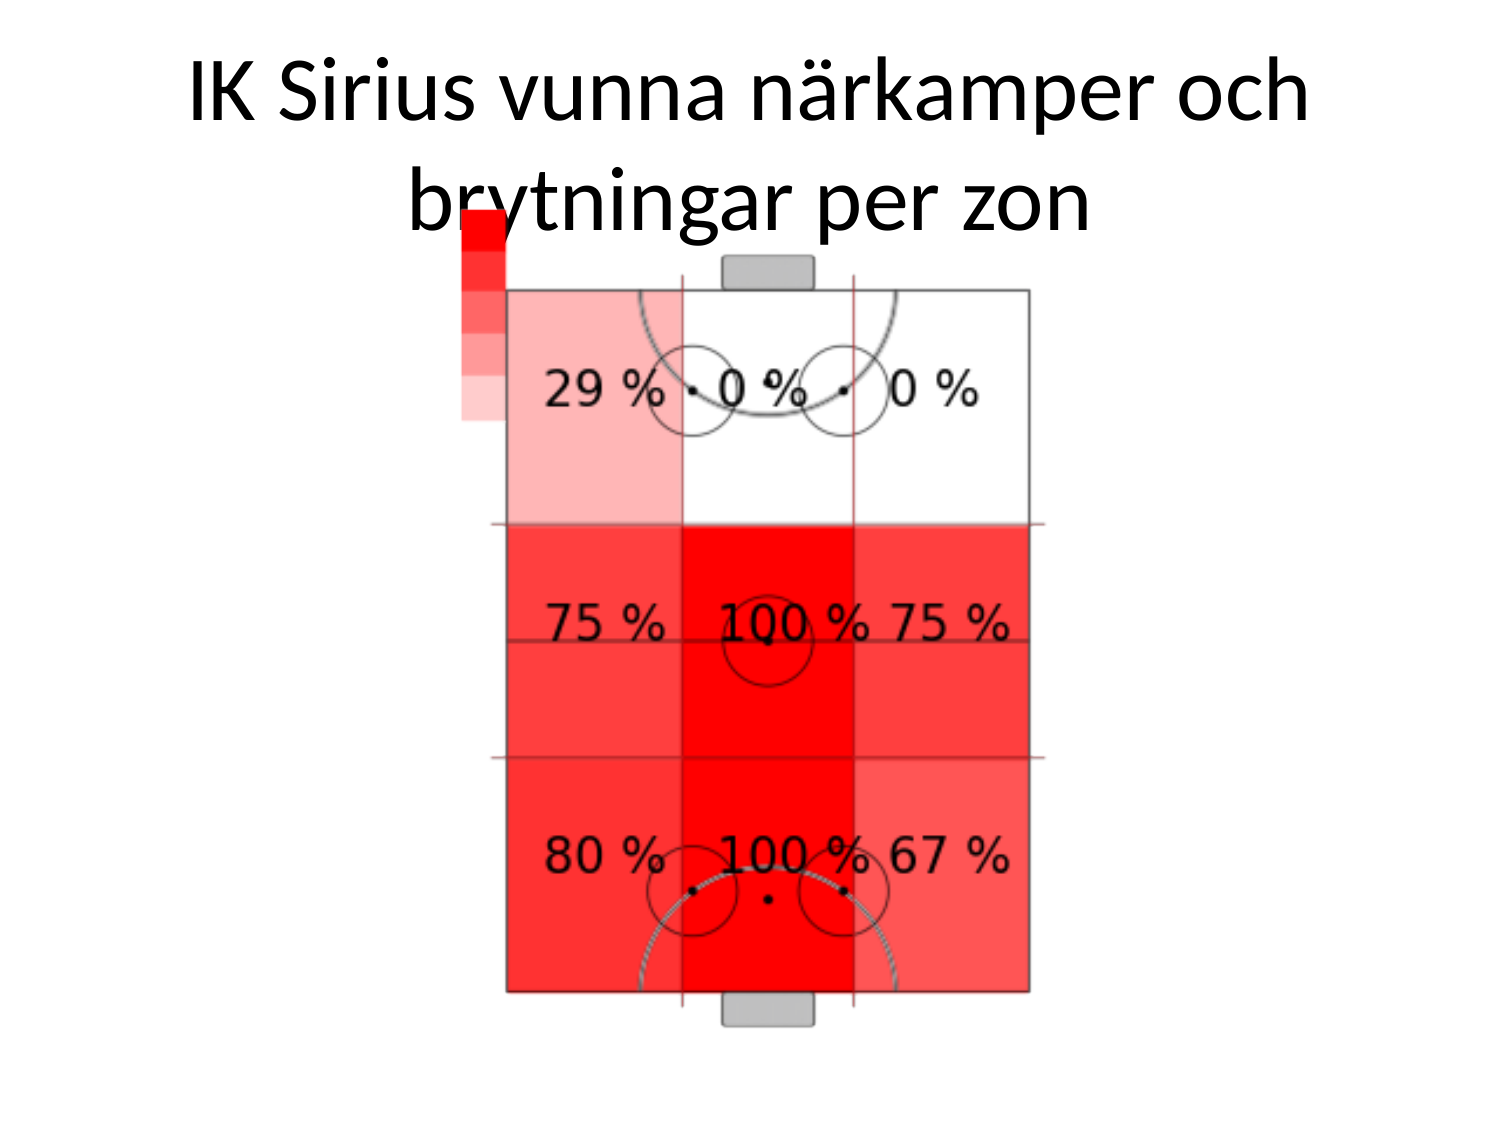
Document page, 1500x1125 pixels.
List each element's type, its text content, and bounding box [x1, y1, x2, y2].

title IK Sirius vunna närkamper och brytningar per zon [75, 45, 1425, 73]
picture [0, 74, 1500, 1125]
